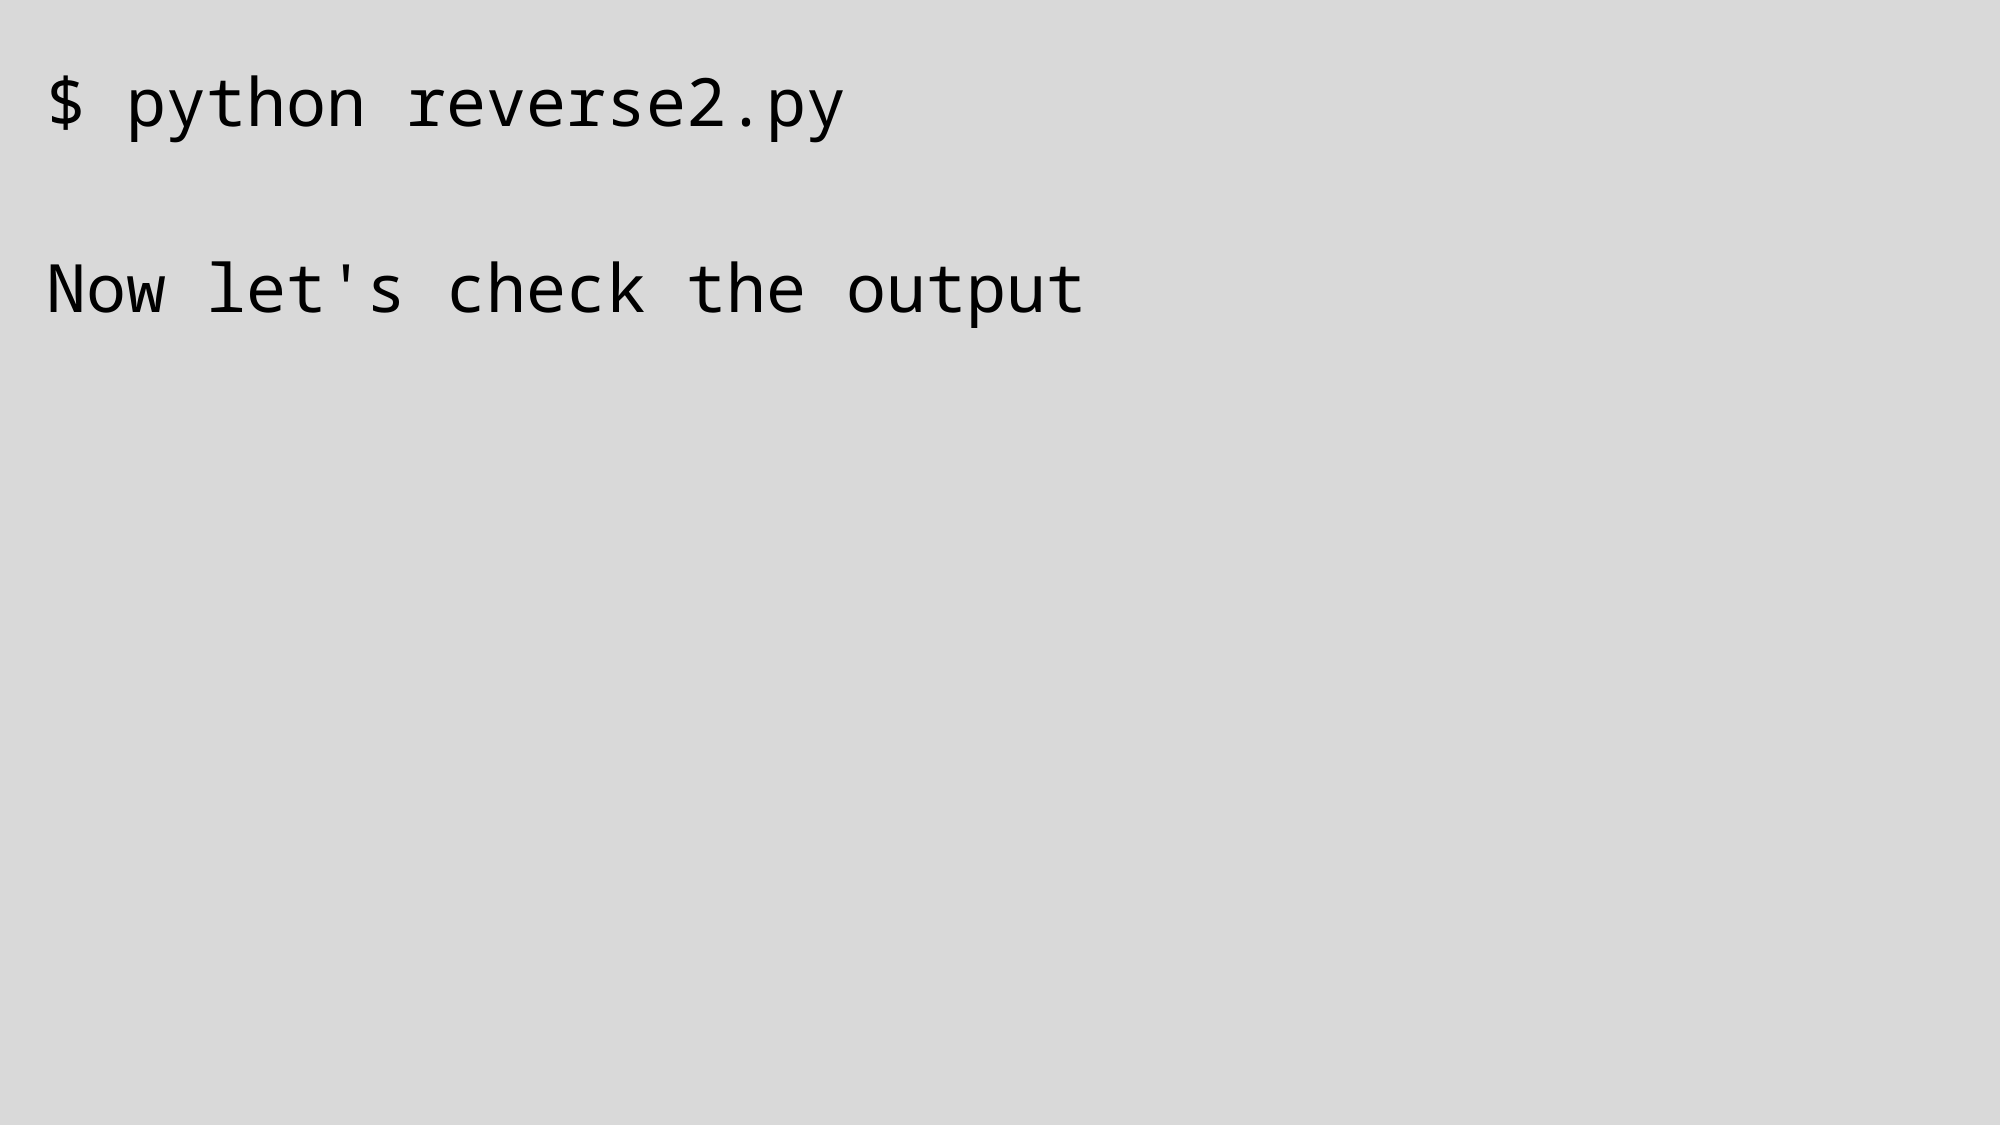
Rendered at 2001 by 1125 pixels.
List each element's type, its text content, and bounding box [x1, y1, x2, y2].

list $ python reverse2.py Now let's check the output [31, 61, 1969, 1125]
